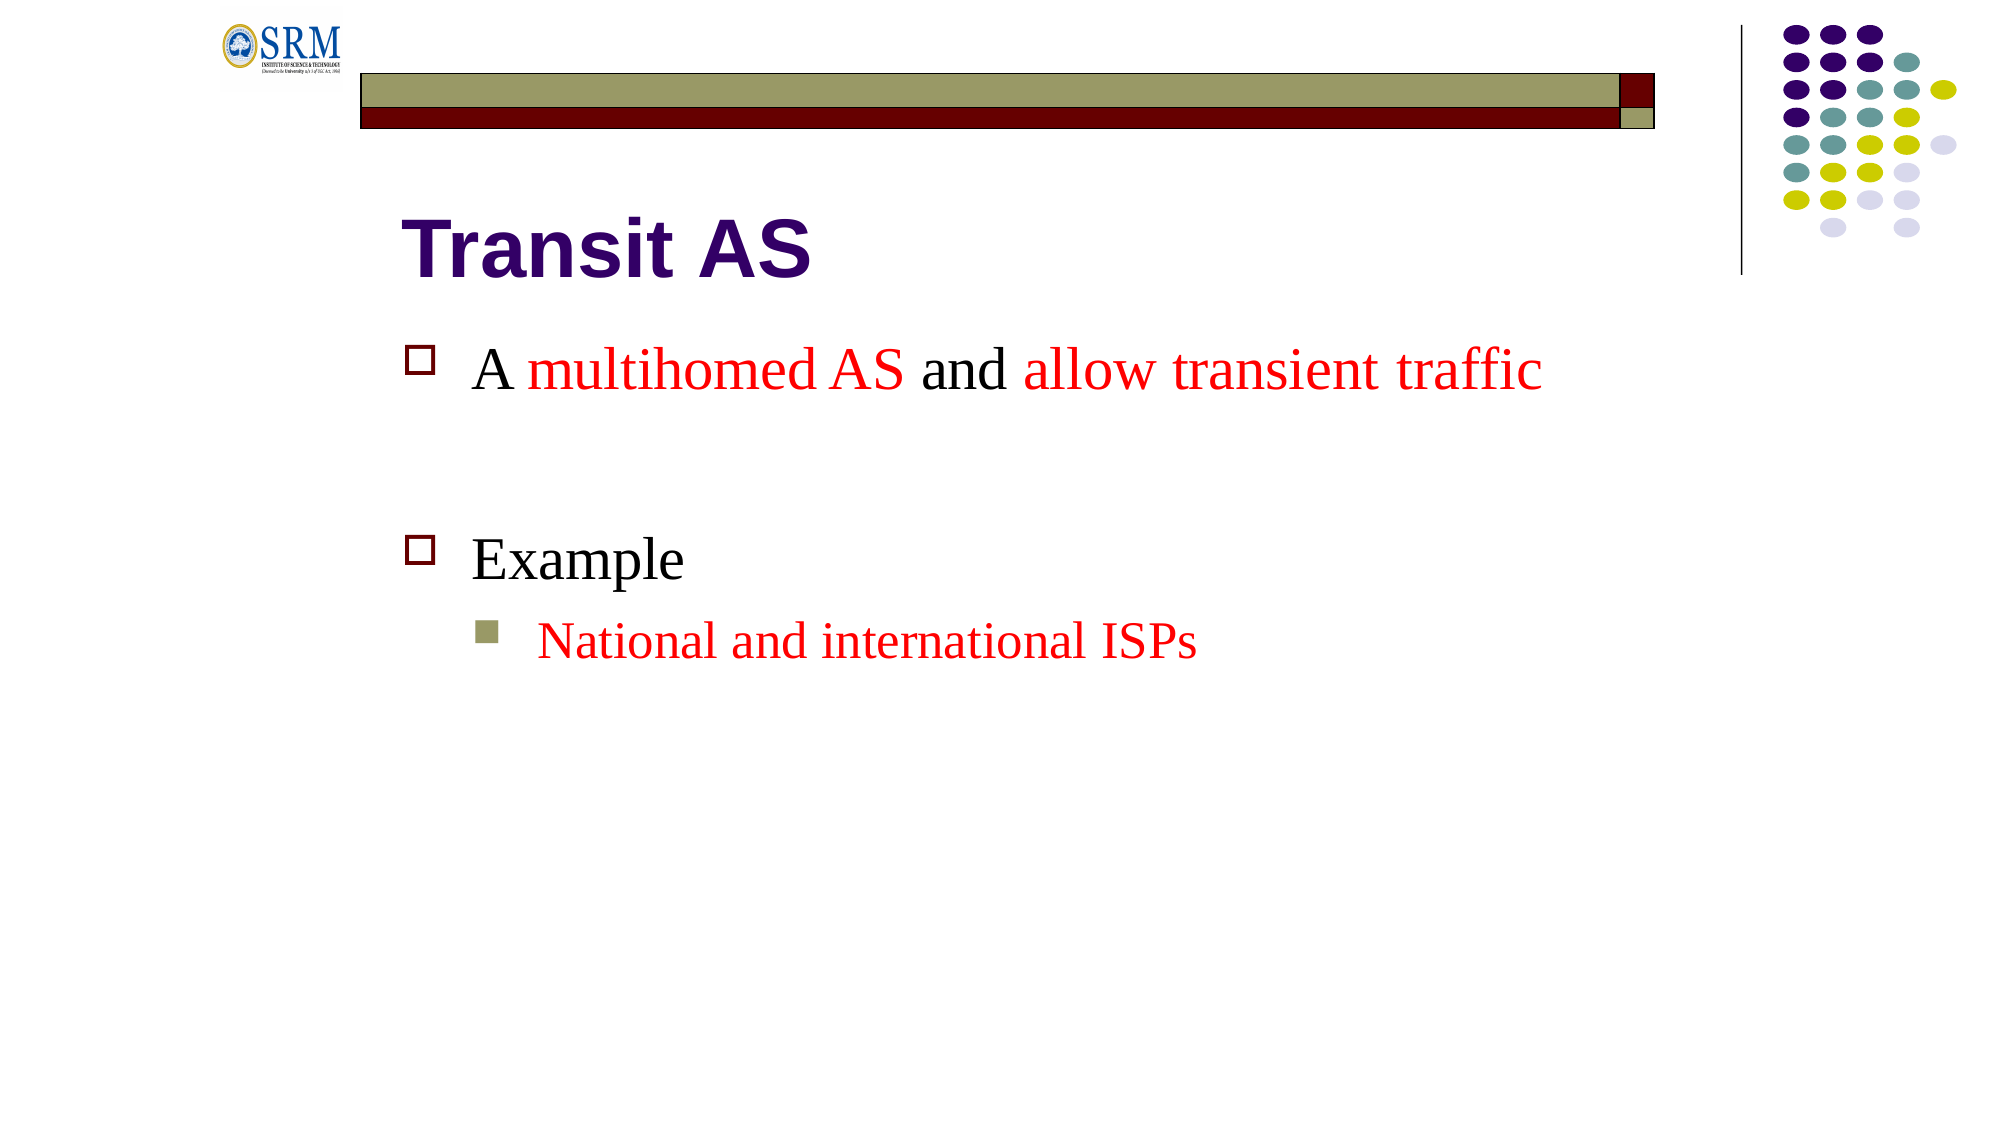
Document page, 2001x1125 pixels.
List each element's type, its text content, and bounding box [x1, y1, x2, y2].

table_cell [1621, 108, 1653, 128]
table_header [362, 74, 1619, 107]
title Transit AS [399, 104, 847, 294]
table_cell [362, 108, 399, 128]
table_header [1621, 74, 1653, 107]
picture [220, 5, 343, 92]
text_box A multihomed AS and allow transient traffic Example National and international ISPs [399, 327, 1556, 669]
table_cell [847, 108, 1619, 128]
